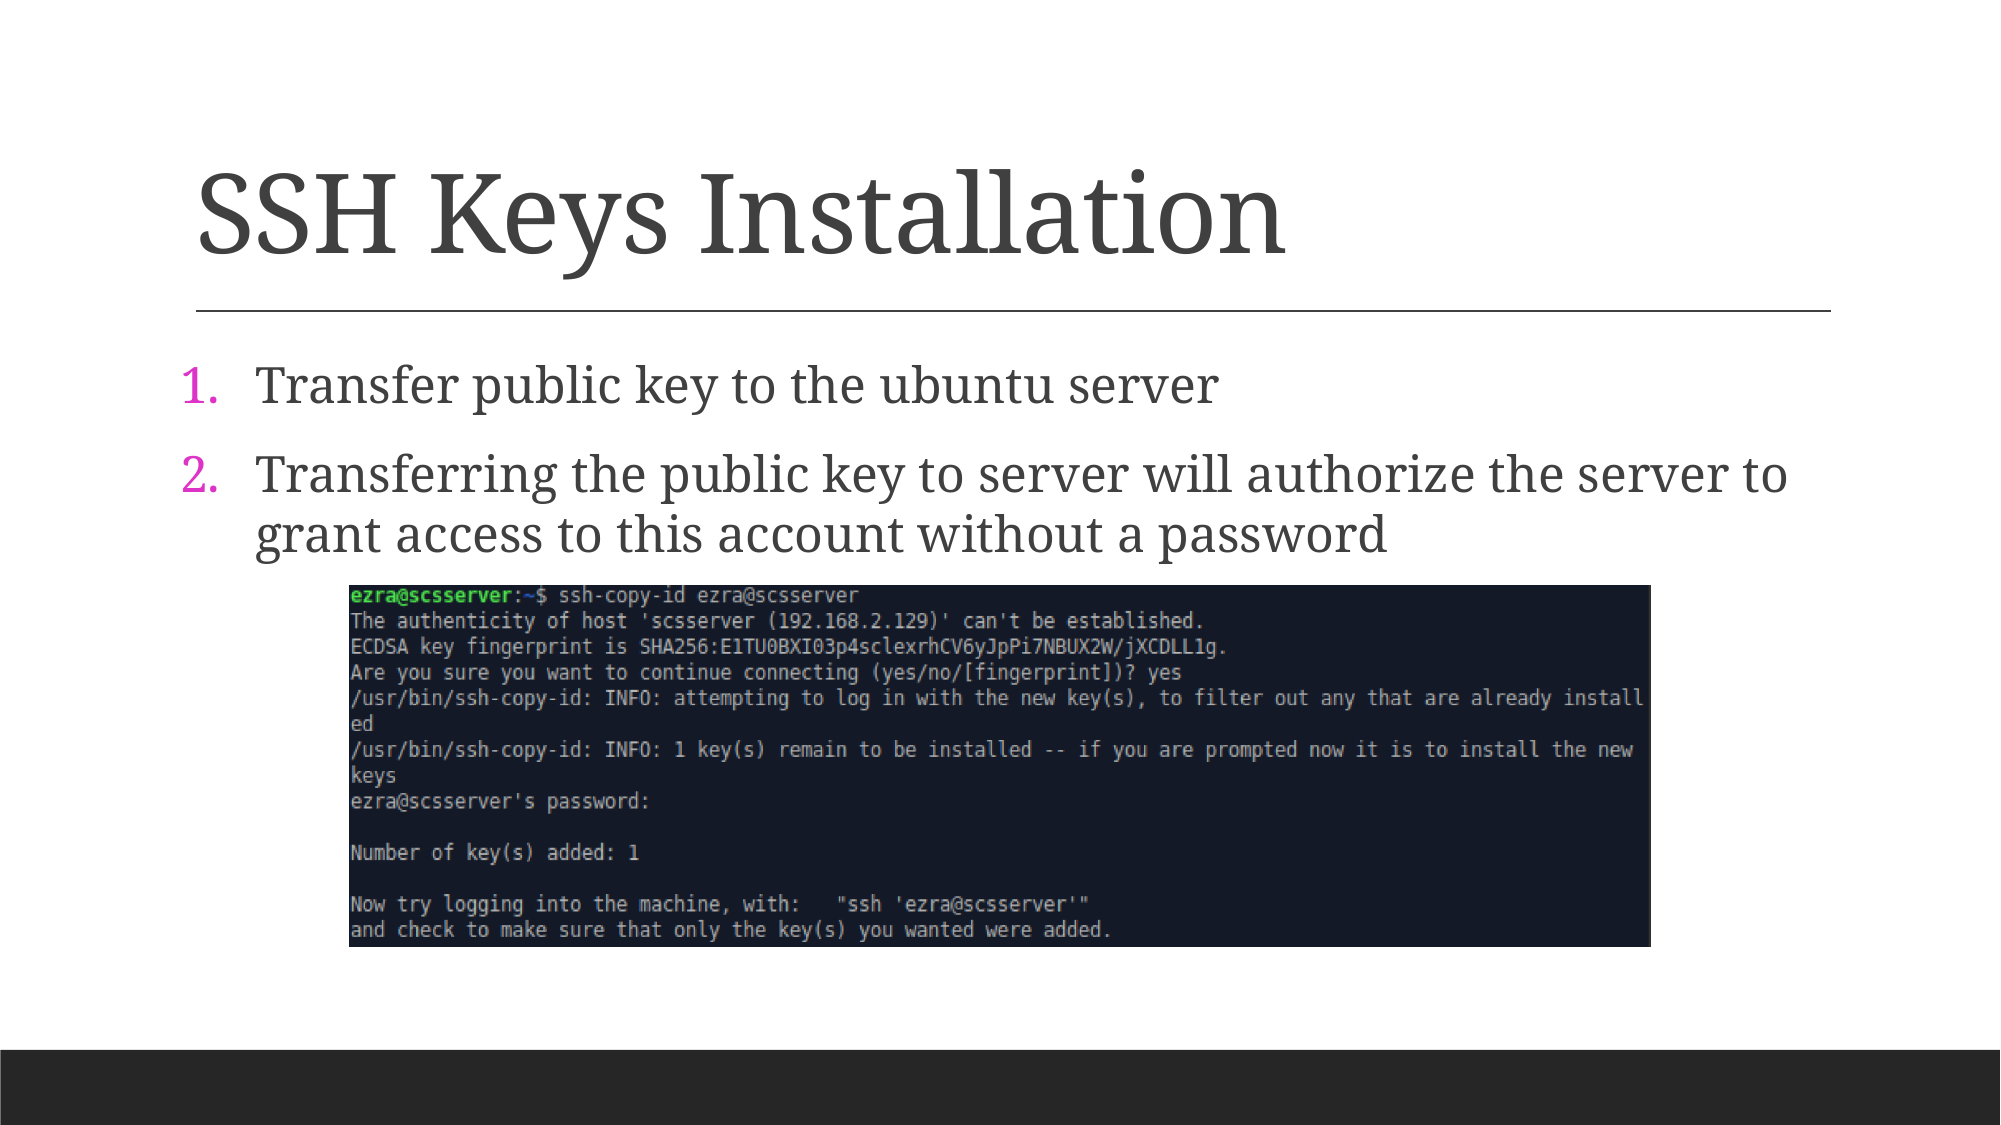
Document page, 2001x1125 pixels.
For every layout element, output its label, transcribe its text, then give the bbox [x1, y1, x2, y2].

title SSH Keys Installation [180, 47, 1830, 285]
list Transfer public key to the ubuntu server Transferring the public key to server will authorize the server to grant access to this account without a password [180, 345, 1830, 963]
picture [349, 585, 1651, 948]
